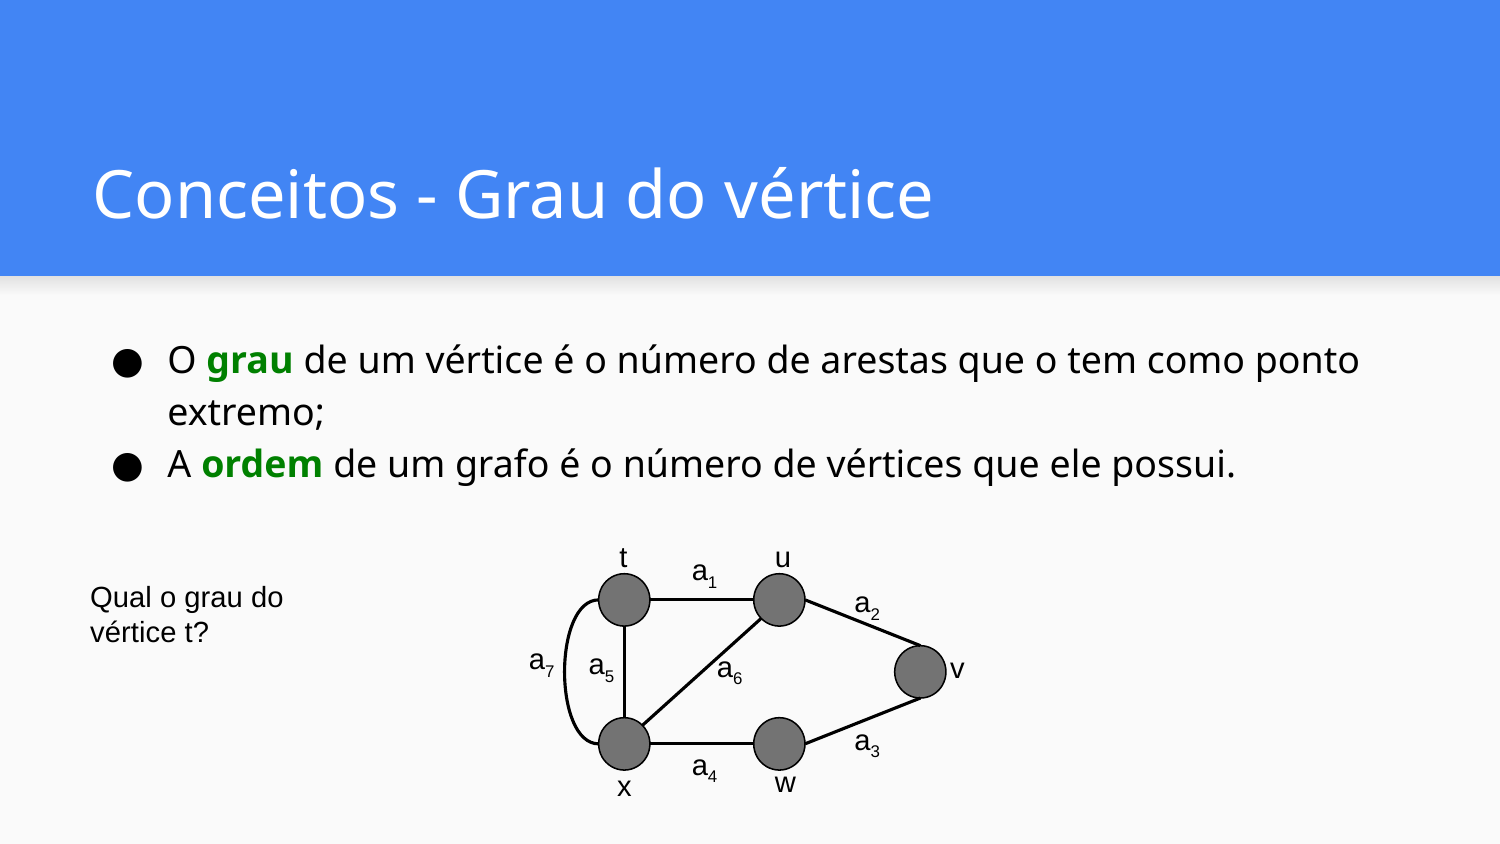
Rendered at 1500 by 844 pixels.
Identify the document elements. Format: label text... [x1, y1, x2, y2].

text_box Qual o grau do vértice t? [75, 563, 342, 760]
title Conceitos - Grau do vértice [77, 121, 1427, 248]
list O grau de um vértice é o número de arestas que o tem como ponto extremo; A ordem de um grafo é o número de vértices que ele possui. [77, 314, 1427, 760]
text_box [513, 523, 987, 805]
